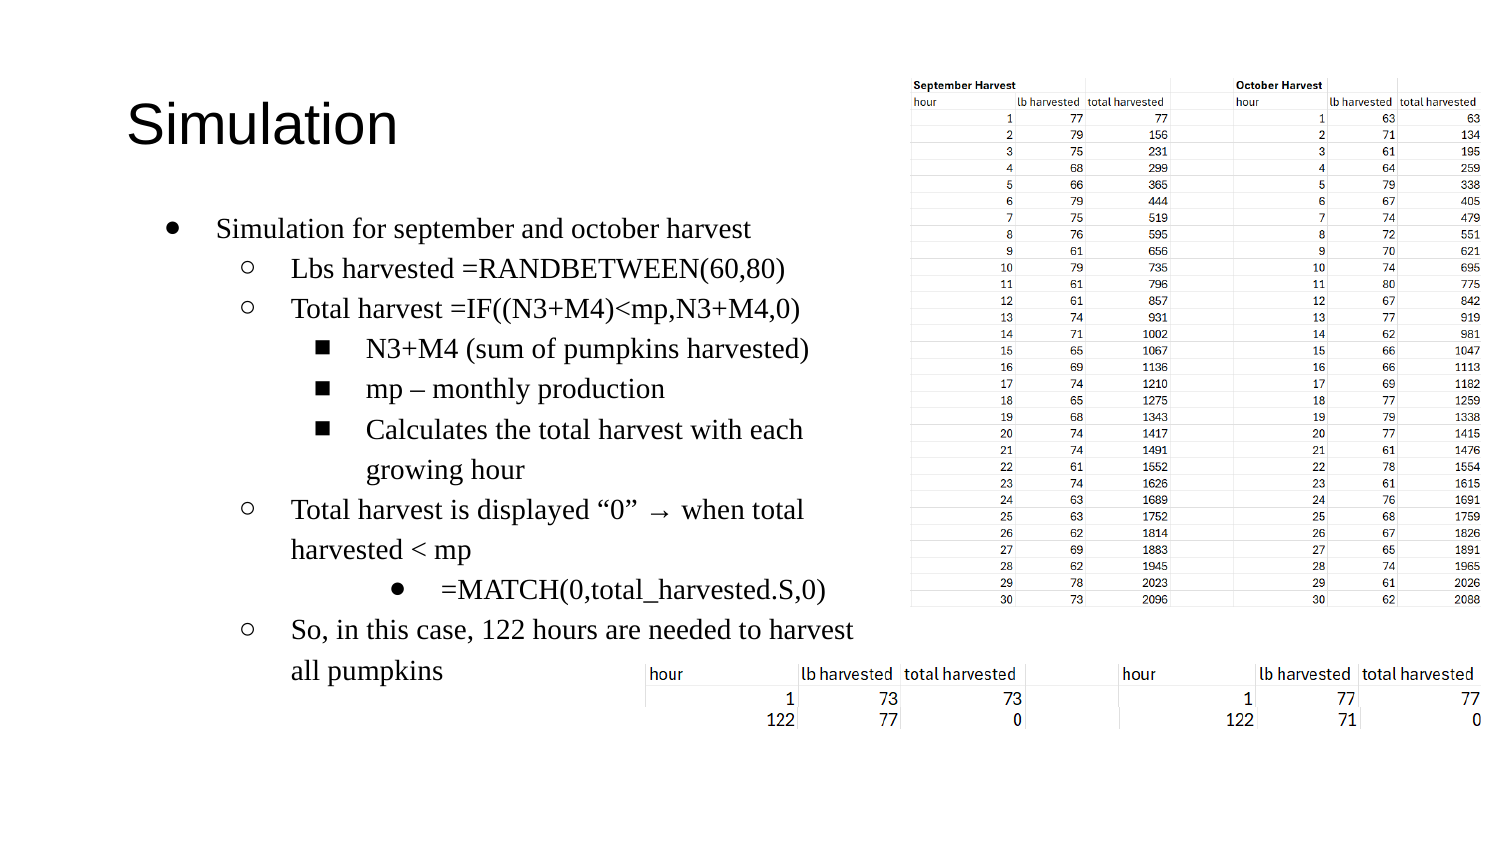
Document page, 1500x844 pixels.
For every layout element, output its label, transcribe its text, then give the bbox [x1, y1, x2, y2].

picture [909, 78, 1482, 608]
list Simulation for september and october harvest Lbs harvested =RANDBETWEEN(60,80) Total harvest =IF((N3+M4)<mp,N3+M4,0) N3+M4 (sum of pumpkins harvested) mp – monthly production Calculates the total harvest with each growing hour Total harvest is displayed “0” → when total harvested < mp =MATCH(0,total_harvested.S,0) So, in this case, 122 hours are needed to harvest all pumpkins [125, 189, 899, 499]
title Simulation [111, 71, 1376, 166]
picture [645, 664, 1482, 729]
